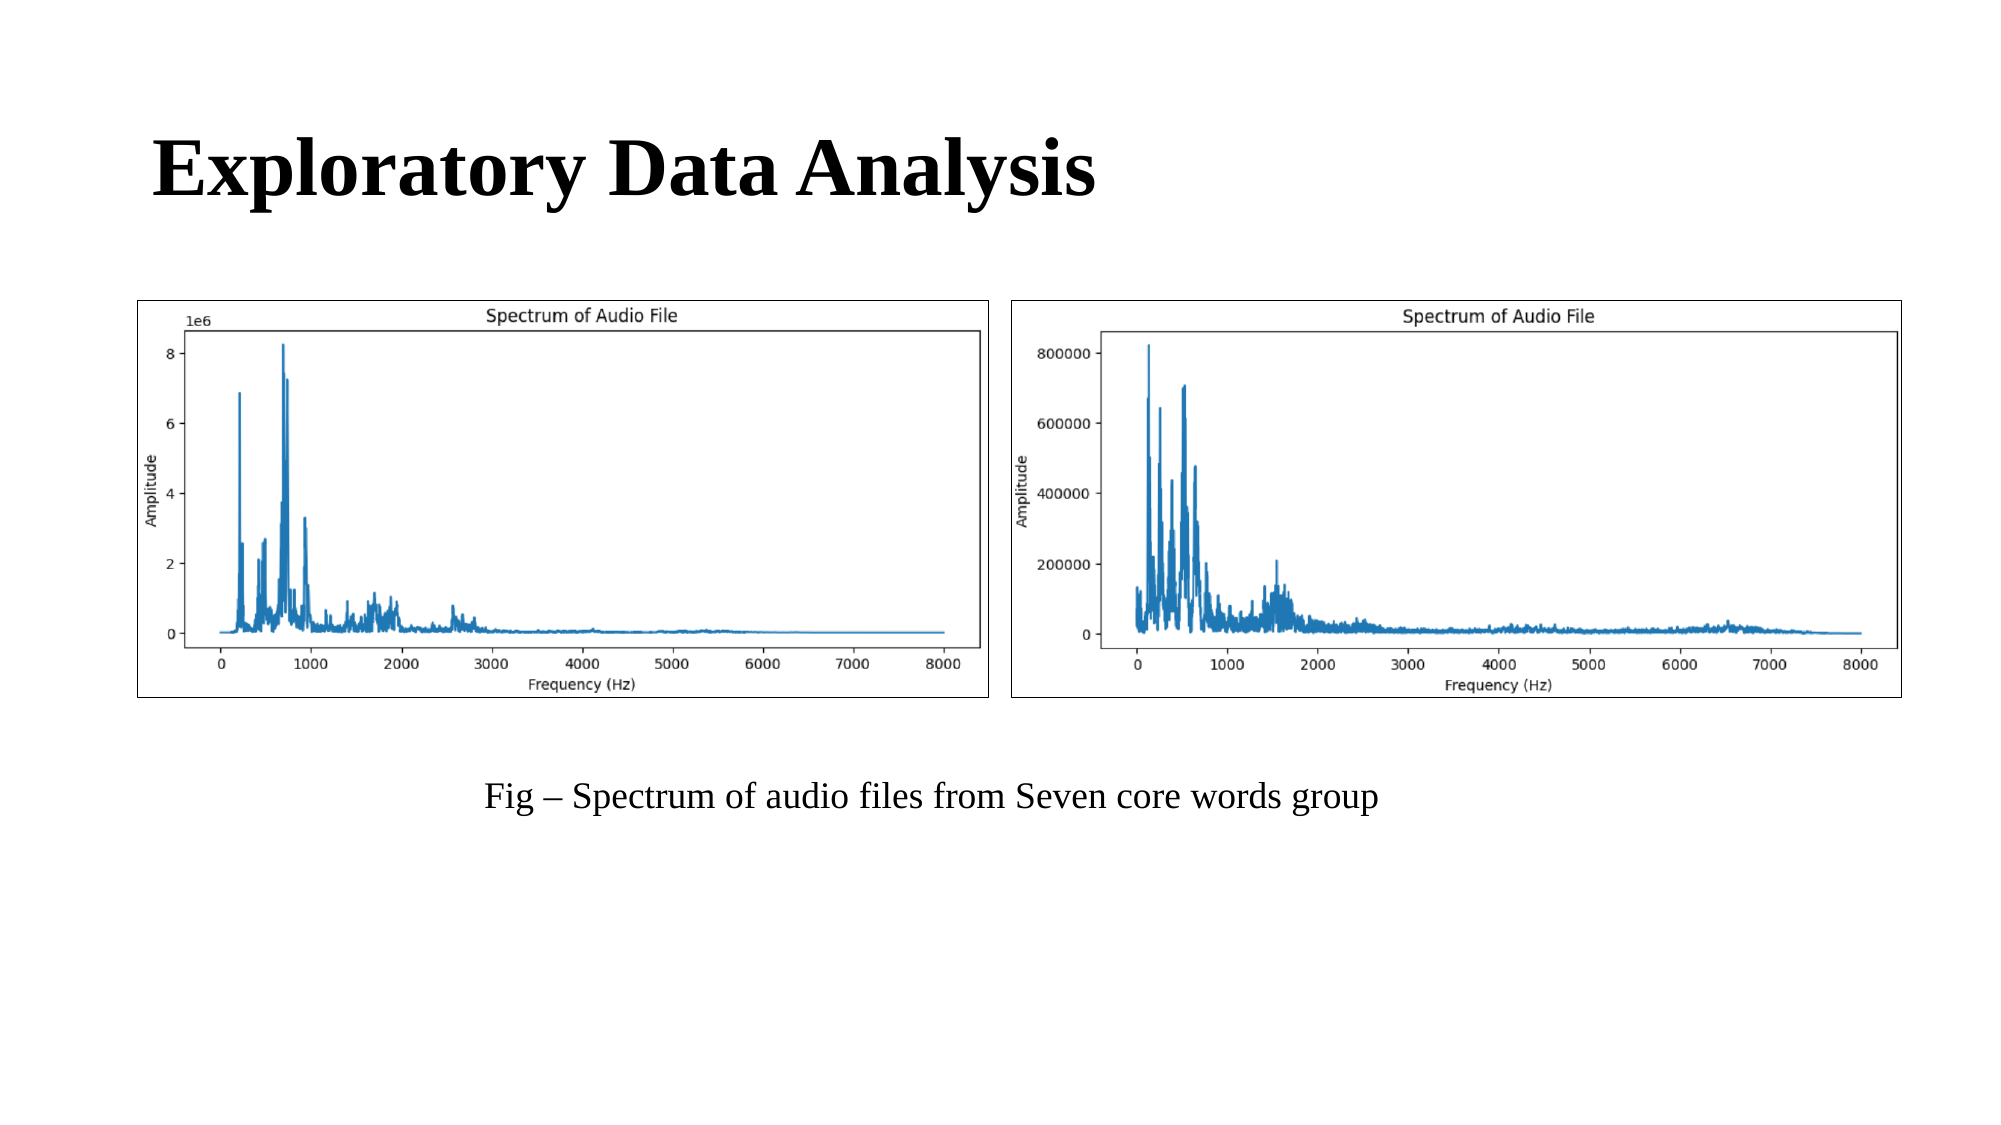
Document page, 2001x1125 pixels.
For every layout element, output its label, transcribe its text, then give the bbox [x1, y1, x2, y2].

text_box Fig – Spectrum of audio files from Seven core words group [469, 763, 1484, 824]
picture [1011, 300, 1902, 697]
picture [137, 300, 988, 697]
title Exploratory Data Analysis [137, 59, 1863, 278]
